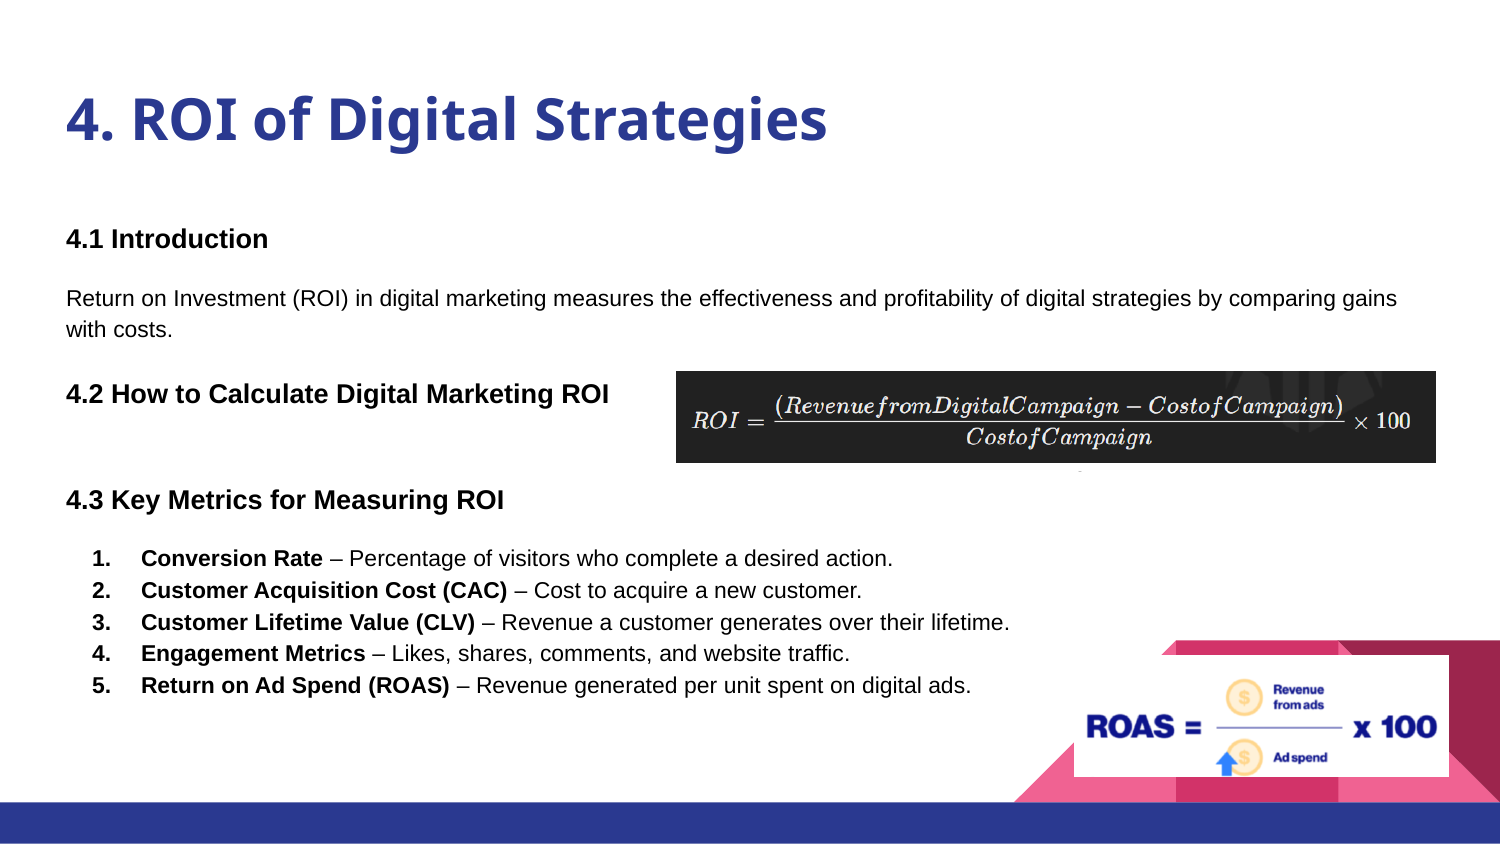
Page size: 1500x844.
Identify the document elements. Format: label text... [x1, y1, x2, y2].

list 4.1 Introduction Return on Investment (ROI) in digital marketing measures the effectiveness and profitability of digital strategies by comparing gains with costs. 4.2 How to Calculate Digital Marketing ROI 4.3 Key Metrics for Measuring ROI Conversion Rate – Percentage of visitors who complete a desired action. Customer Acquisition Cost (CAC) – Cost to acquire a new customer. Customer Lifetime Value (CLV) – Revenue a customer generates over their lifetime. Engagement Metrics – Likes, shares, comments, and website traffic. Return on Ad Spend (ROAS) – Revenue generated per unit spent on digital ads. [51, 201, 1449, 750]
title 4. ROI of Digital Strategies [51, 67, 1449, 167]
picture [676, 371, 1436, 472]
picture [1074, 655, 1450, 778]
